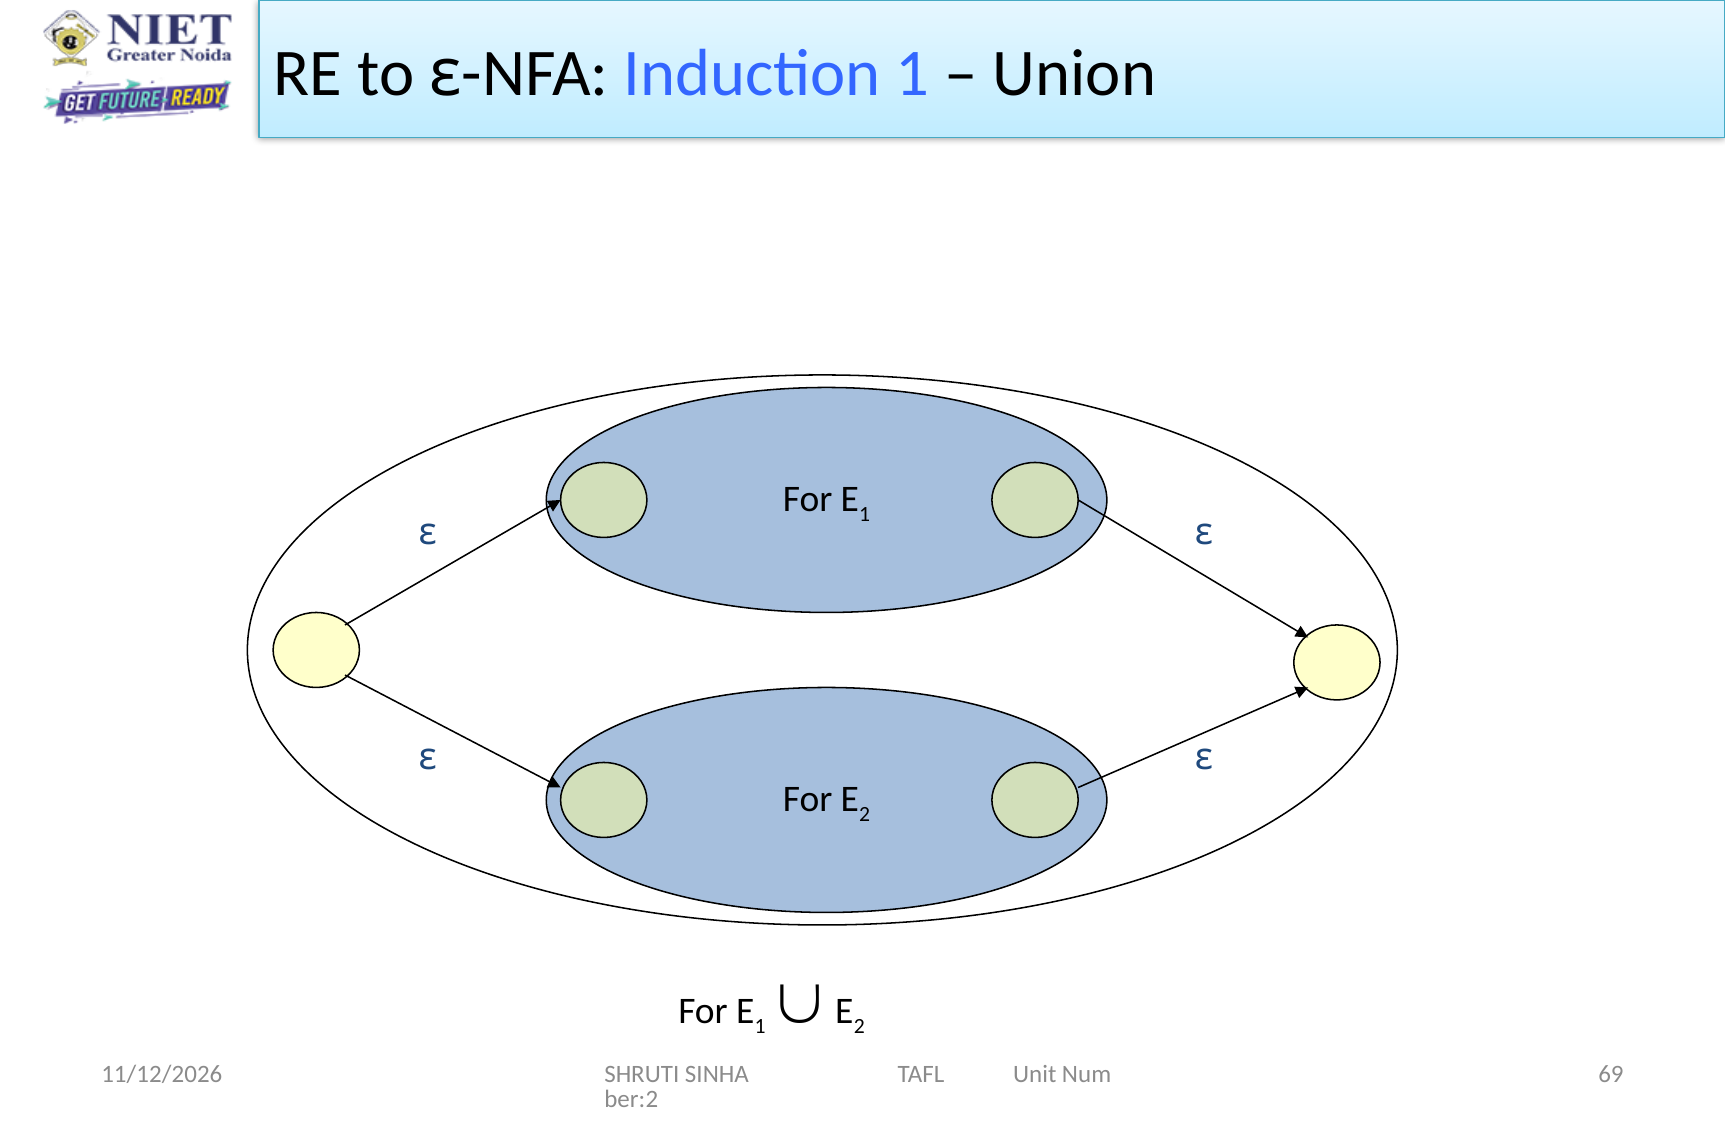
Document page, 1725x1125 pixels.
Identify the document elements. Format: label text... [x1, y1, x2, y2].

text_box RE to ε-NFA: Induction 1 – Union [275, 0, 1725, 138]
picture [0, 0, 274, 135]
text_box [247, 374, 1398, 1047]
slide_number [86, 1042, 489, 1103]
footer SHRUTI SINHA TAFL Unit Number:2 [589, 1055, 1136, 1103]
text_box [272, 499, 1381, 788]
slide_number 69 [1236, 1042, 1639, 1103]
